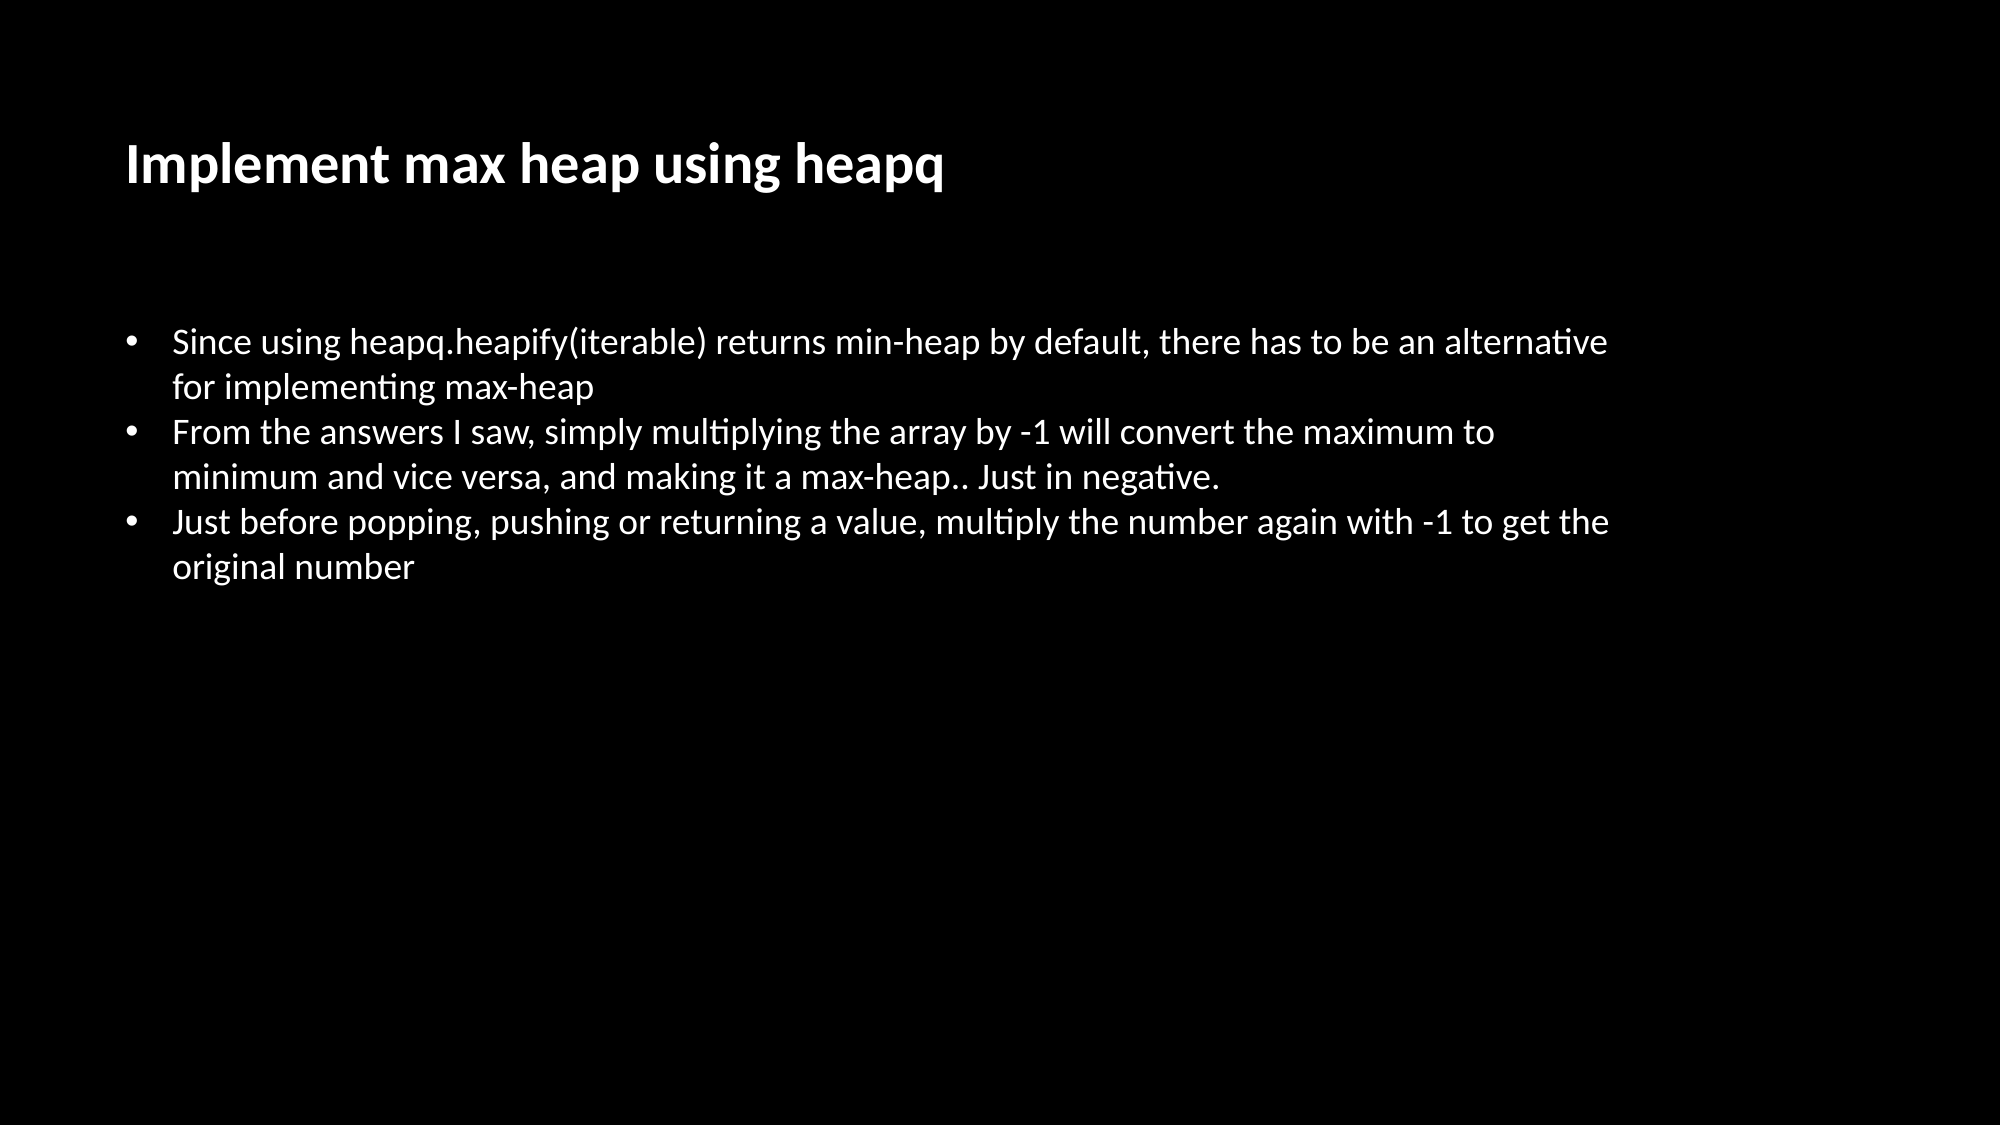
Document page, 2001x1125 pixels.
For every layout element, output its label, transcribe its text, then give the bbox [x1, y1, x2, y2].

text_box Implement max heap using heapq [110, 117, 1894, 203]
text_box Since using heapq.heapify(iterable) returns min-heap by default, there has to be an alternative for implementing max-heap From the answers I saw, simply multiplying the array by -1 will convert the maximum to minimum and vice versa, and making it a max-heap.. Just in negative. Just before popping, pushing or returning a value, multiply the number again with -1 to get the original number [110, 310, 1640, 595]
